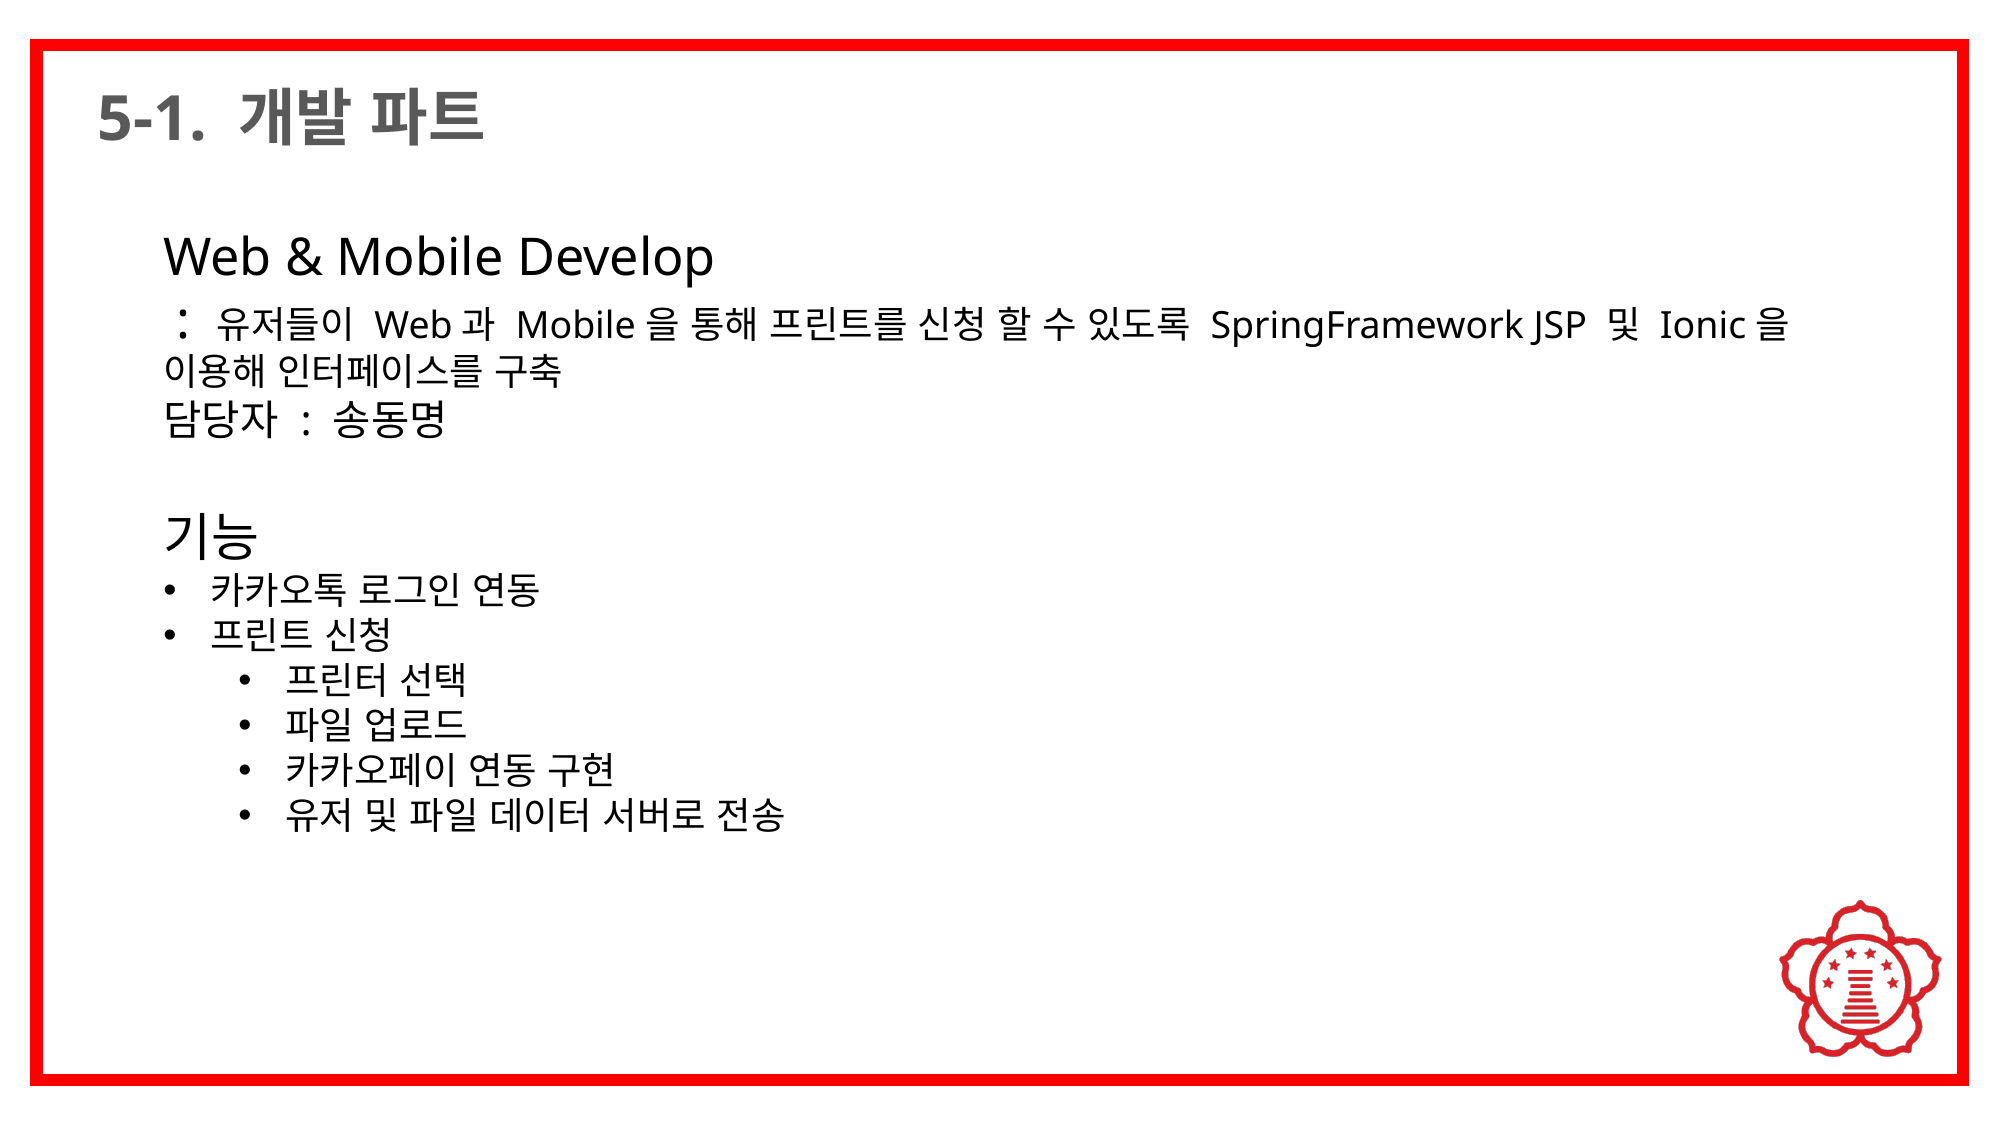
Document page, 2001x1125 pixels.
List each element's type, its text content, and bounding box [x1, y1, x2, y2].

picture [1778, 899, 1943, 1058]
text_box [36, 44, 1964, 1081]
text_box Web & Mobile Develop : 유저들이 Web과 Mobile을 통해 프린트를 신청 할 수 있도록 SpringFramework JSP 및 Ionic을 이용해 인터페이스를 구축 담당자 : 송동명 [148, 216, 1850, 451]
text_box 5-1. 개발 파트 [82, 70, 1070, 236]
text_box 기능 카카오톡 로그인 연동 프린트 신청 프린터 선택 파일 업로드 카카오페이 연동 구현 유저 및 파일 데이터 서버로 전송 [148, 496, 1850, 890]
